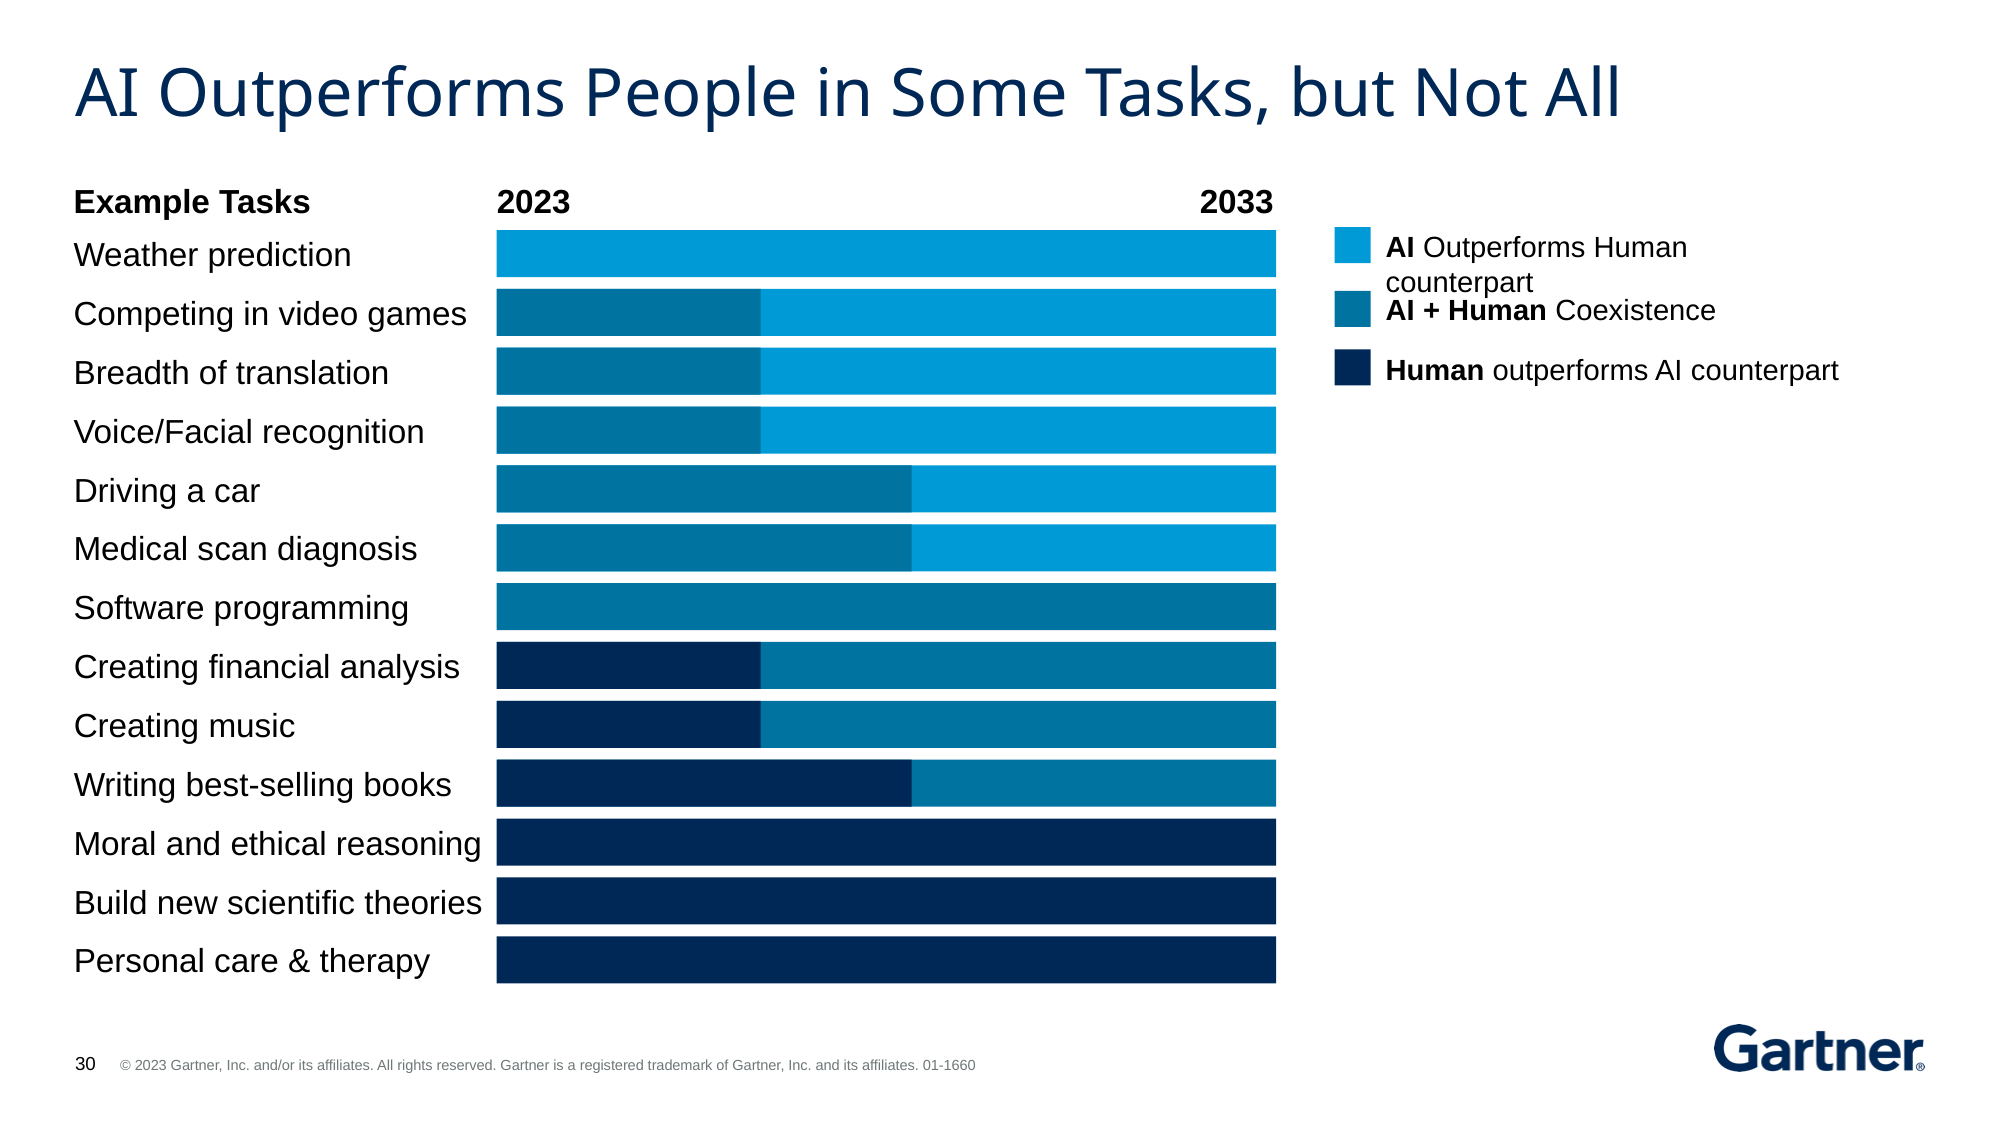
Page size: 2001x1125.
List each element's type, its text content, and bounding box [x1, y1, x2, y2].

title AI Outperforms People in Some Tasks, but Not All [75, 59, 1925, 134]
picture [1714, 1024, 1925, 1072]
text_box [73, 172, 1277, 988]
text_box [1334, 226, 1860, 387]
